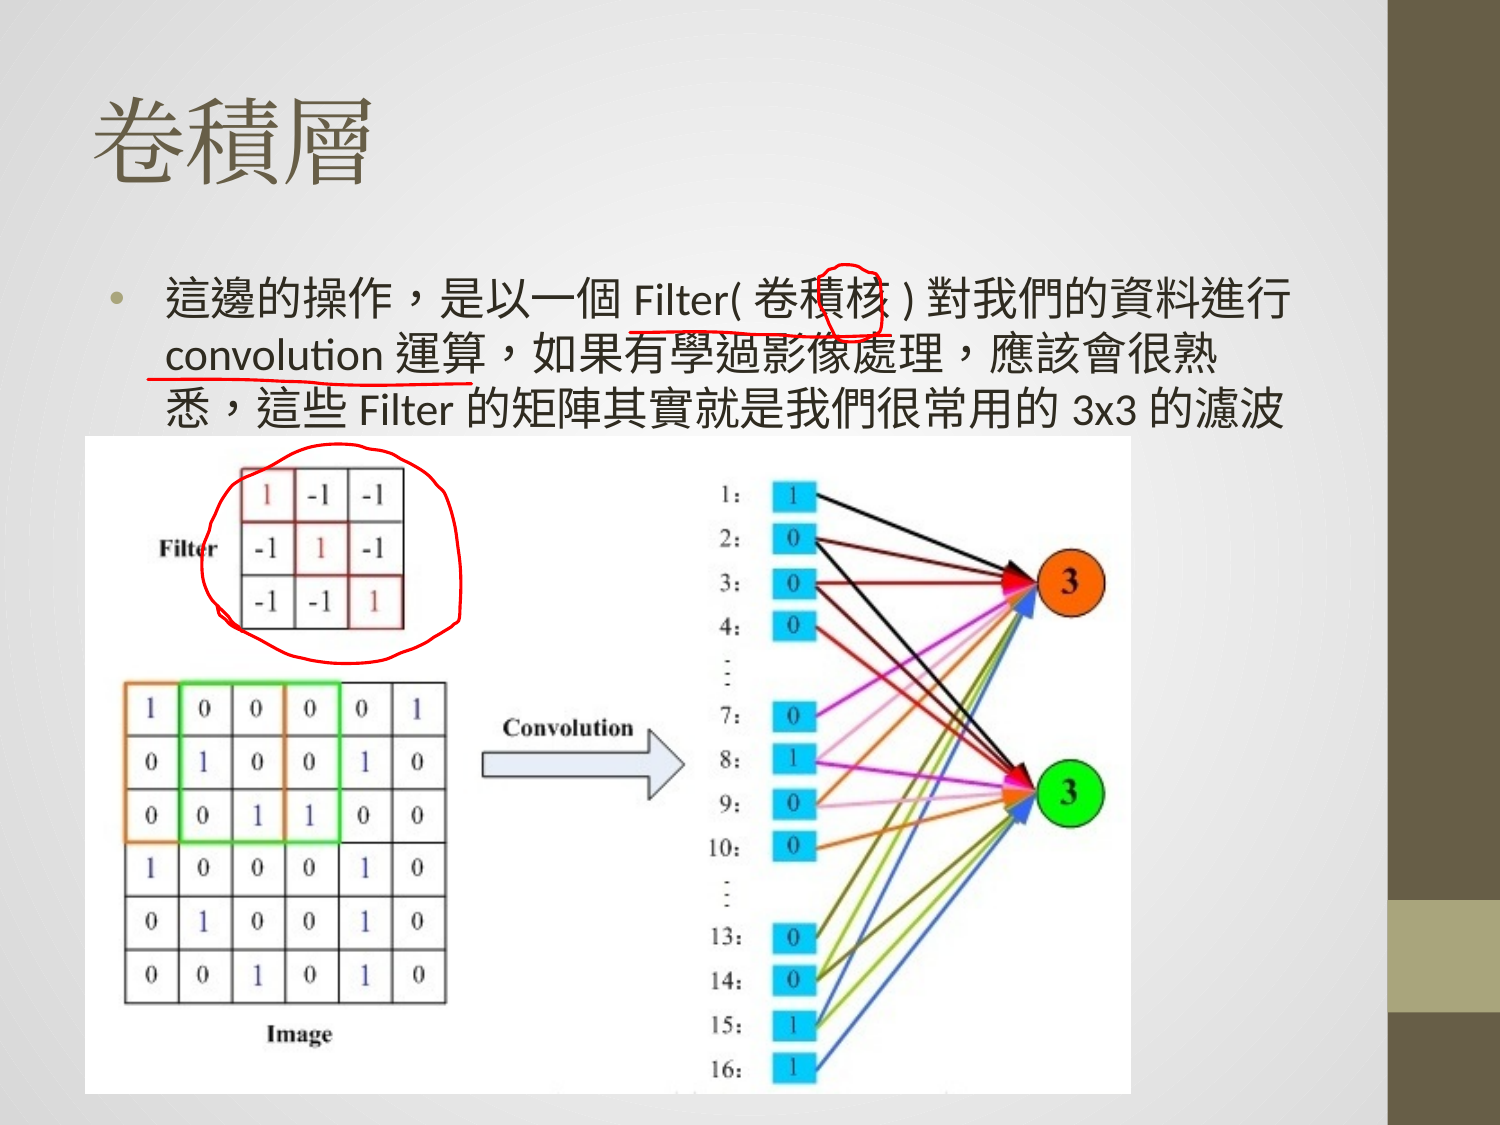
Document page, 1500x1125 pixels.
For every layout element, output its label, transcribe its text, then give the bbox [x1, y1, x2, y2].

title 卷積層 [75, 45, 1325, 233]
list 這邊的操作，是以一個Filter(卷積核)對我們的資料進行convolution運算，如果有學過影像處理，應該會很熟悉，這些Filter的矩陣其實就是我們很常用的3x3的濾波器 [75, 262, 1325, 1050]
picture [85, 435, 1132, 1094]
